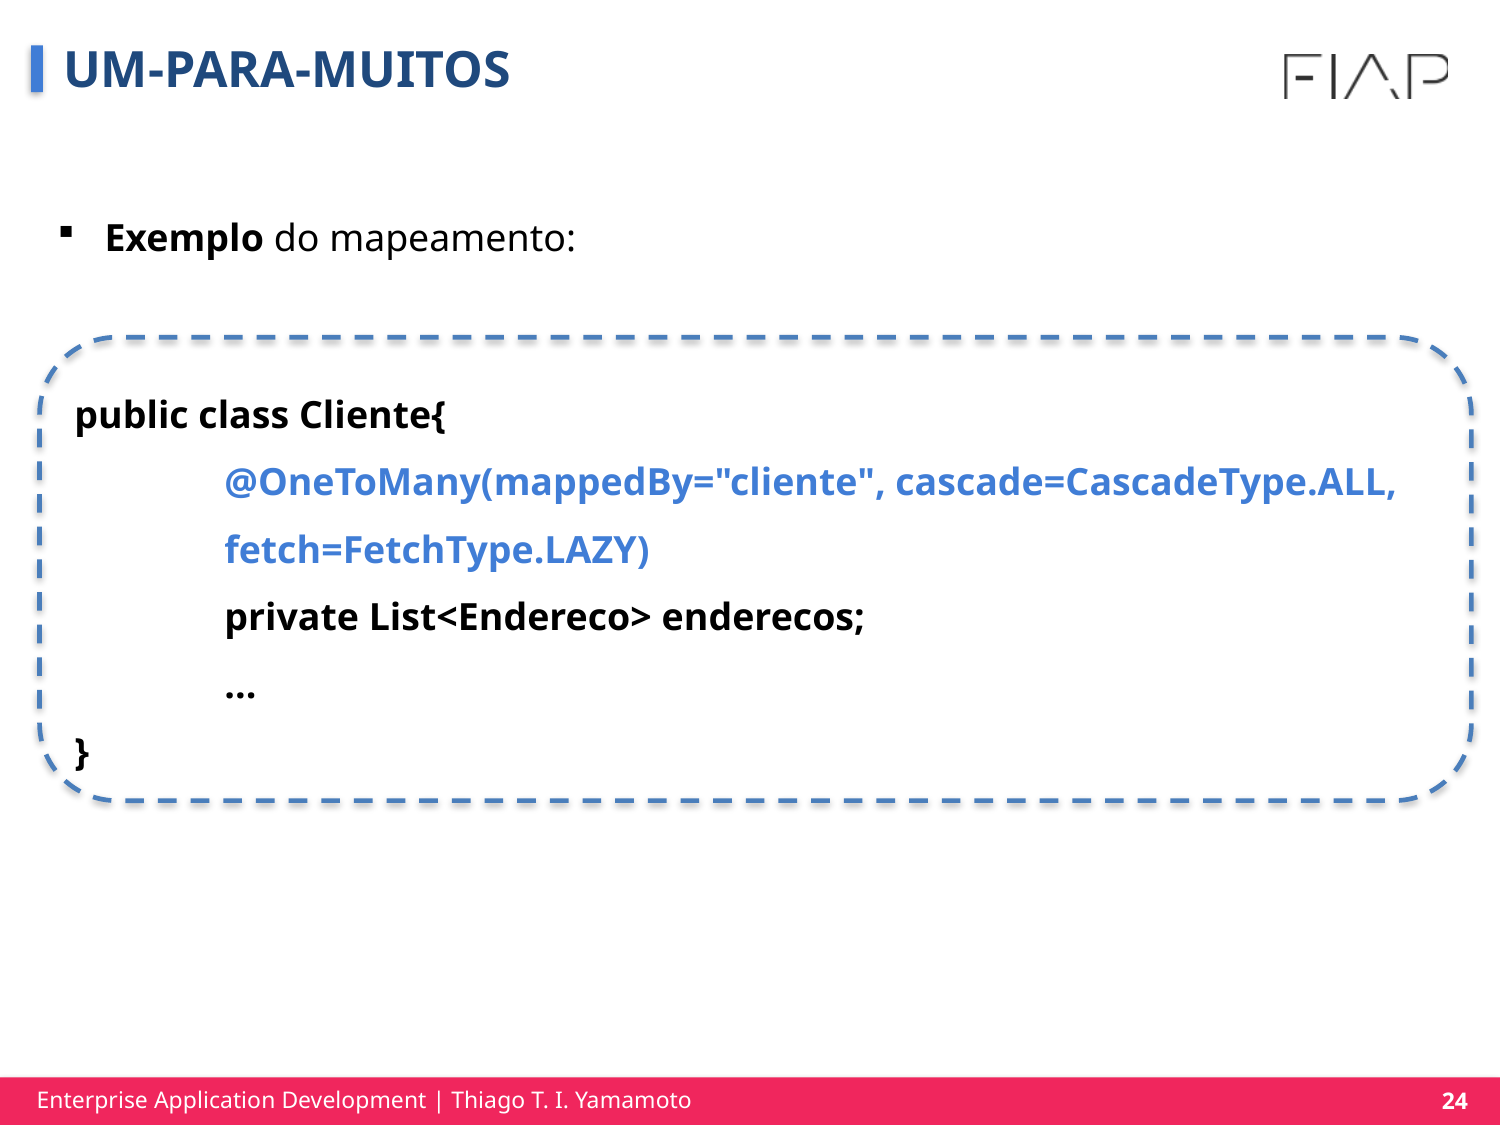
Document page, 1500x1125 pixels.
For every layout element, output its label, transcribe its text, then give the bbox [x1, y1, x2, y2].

title UM-PARA-MUITOS [48, 35, 1249, 101]
text_box public class Cliente{ @OneToMany(mappedBy="cliente", cascade=CascadeType.ALL, fetch=FetchType.LAZY) private List<Endereco> enderecos; ... } [1453, 360, 1492, 781]
text_box Exemplo do mapeamento: [42, 184, 1457, 267]
text_box [38, 336, 1473, 802]
